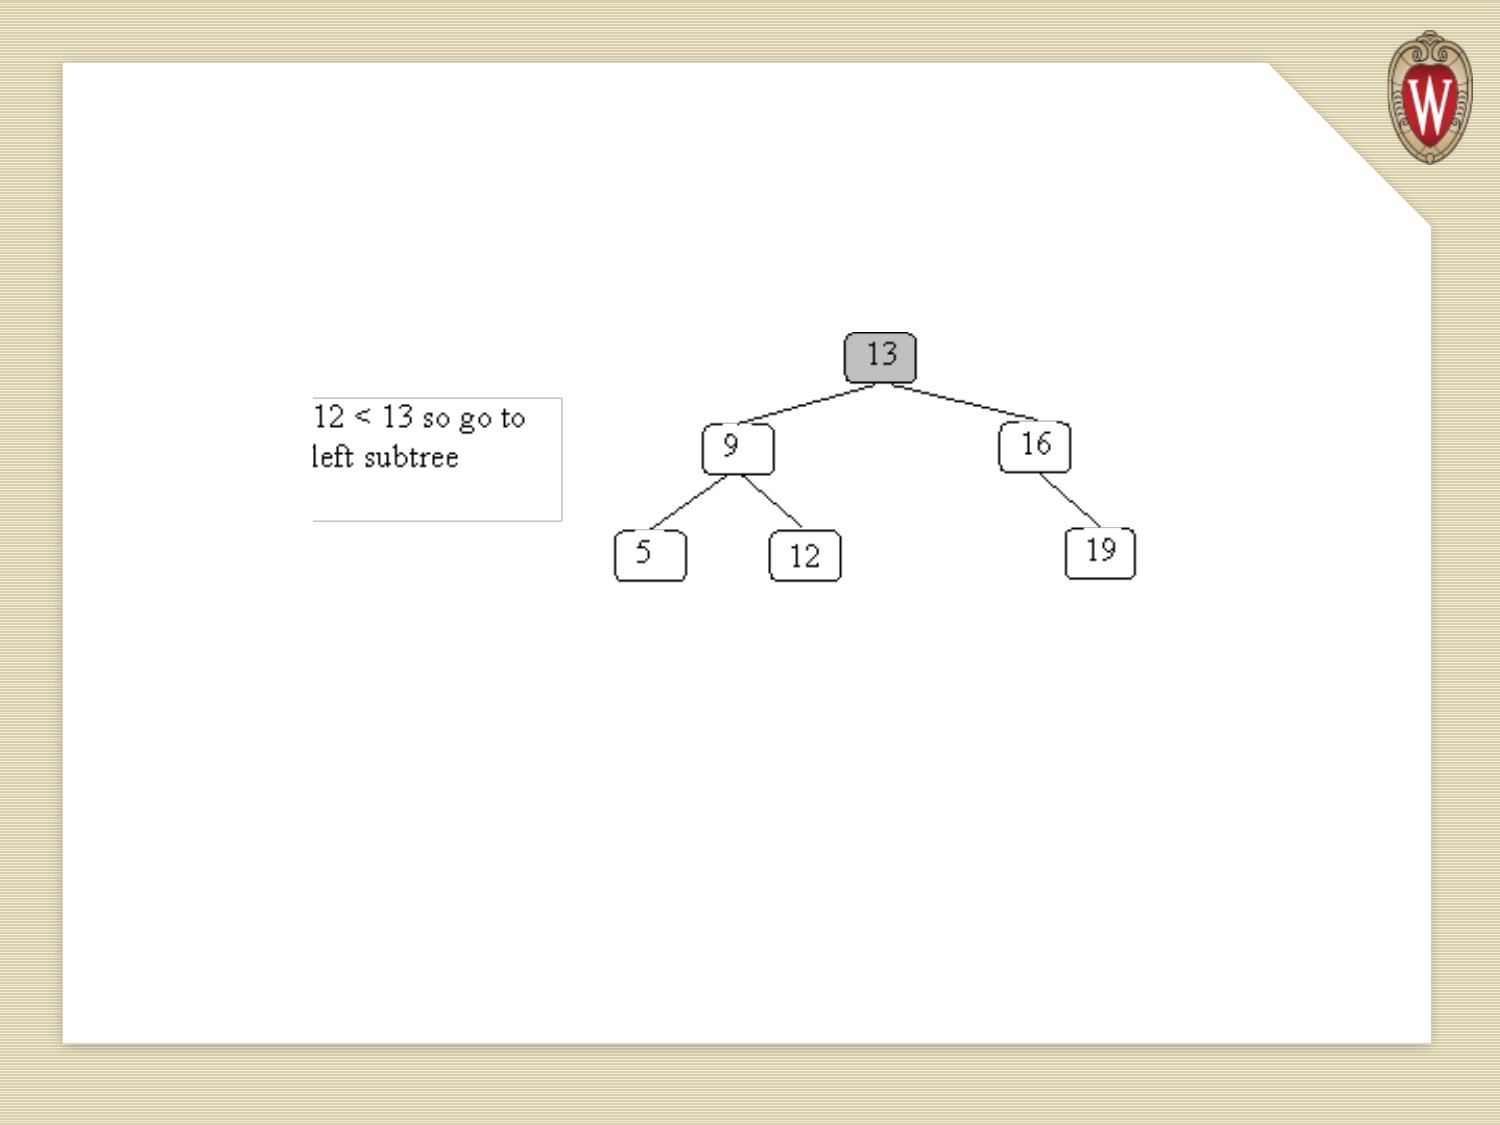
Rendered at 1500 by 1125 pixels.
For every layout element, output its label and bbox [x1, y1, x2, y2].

picture [312, 332, 1149, 612]
